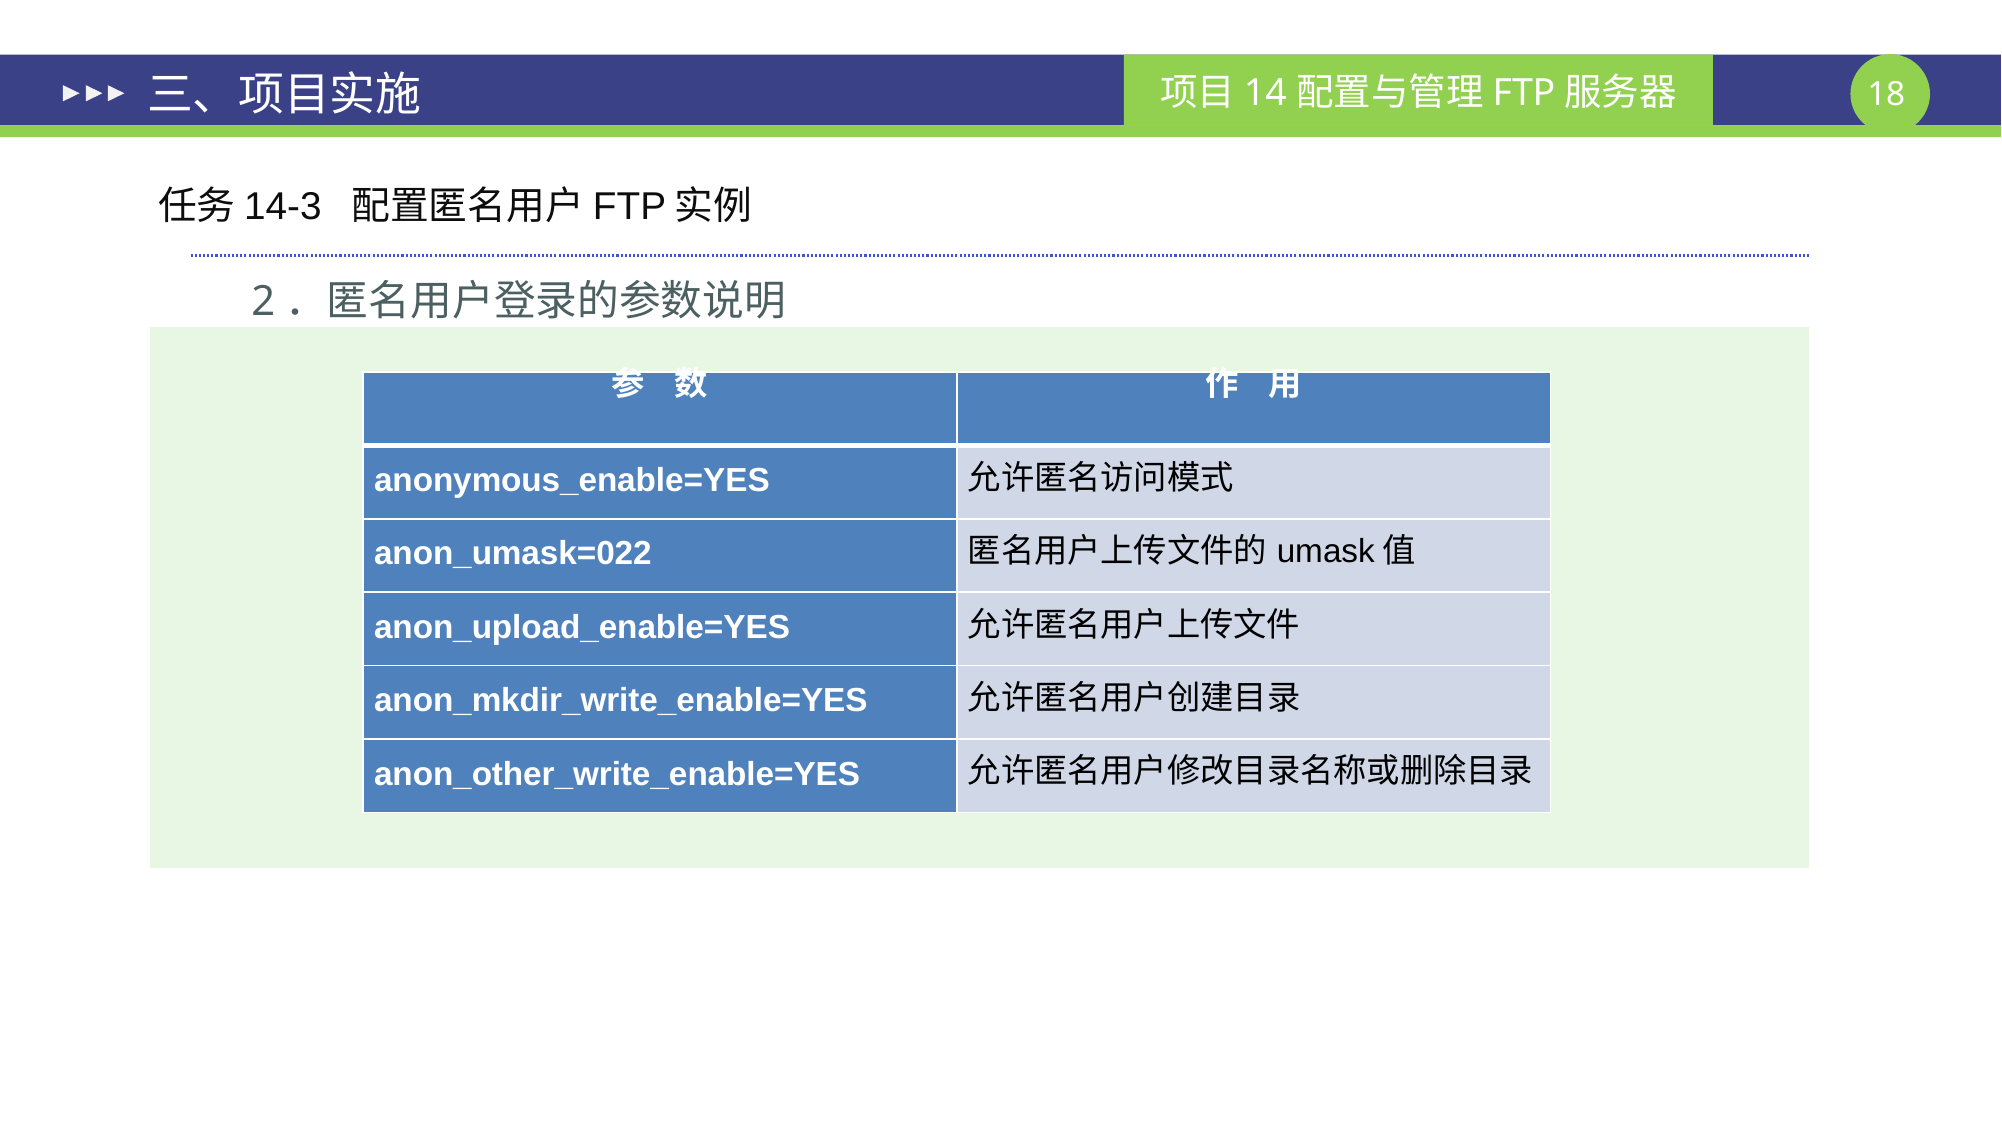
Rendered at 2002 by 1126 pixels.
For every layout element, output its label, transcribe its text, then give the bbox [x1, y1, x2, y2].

text_box 2．匿名用户登录的参数说明 [161, 241, 1784, 326]
list 任务14-3 配置匿名用户FTP实例 [138, 161, 1901, 238]
title 三、项目实施 [127, 59, 1207, 126]
picture [150, 326, 1809, 868]
